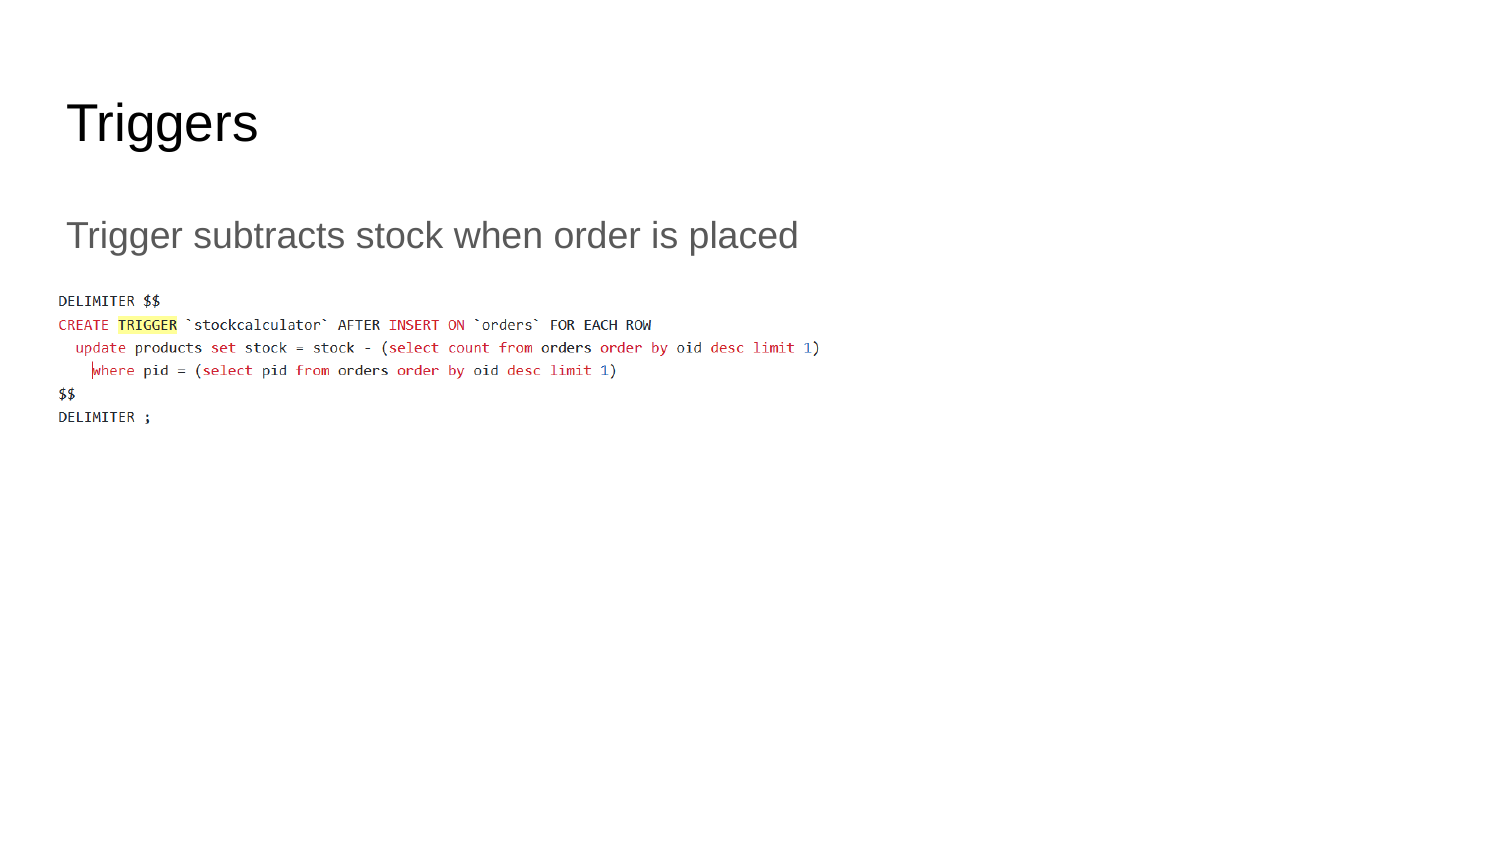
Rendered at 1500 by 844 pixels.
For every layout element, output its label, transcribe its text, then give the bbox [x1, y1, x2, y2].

picture [50, 286, 896, 454]
list Trigger subtracts stock when order is placed [51, 189, 1449, 750]
title Triggers [51, 72, 1449, 167]
